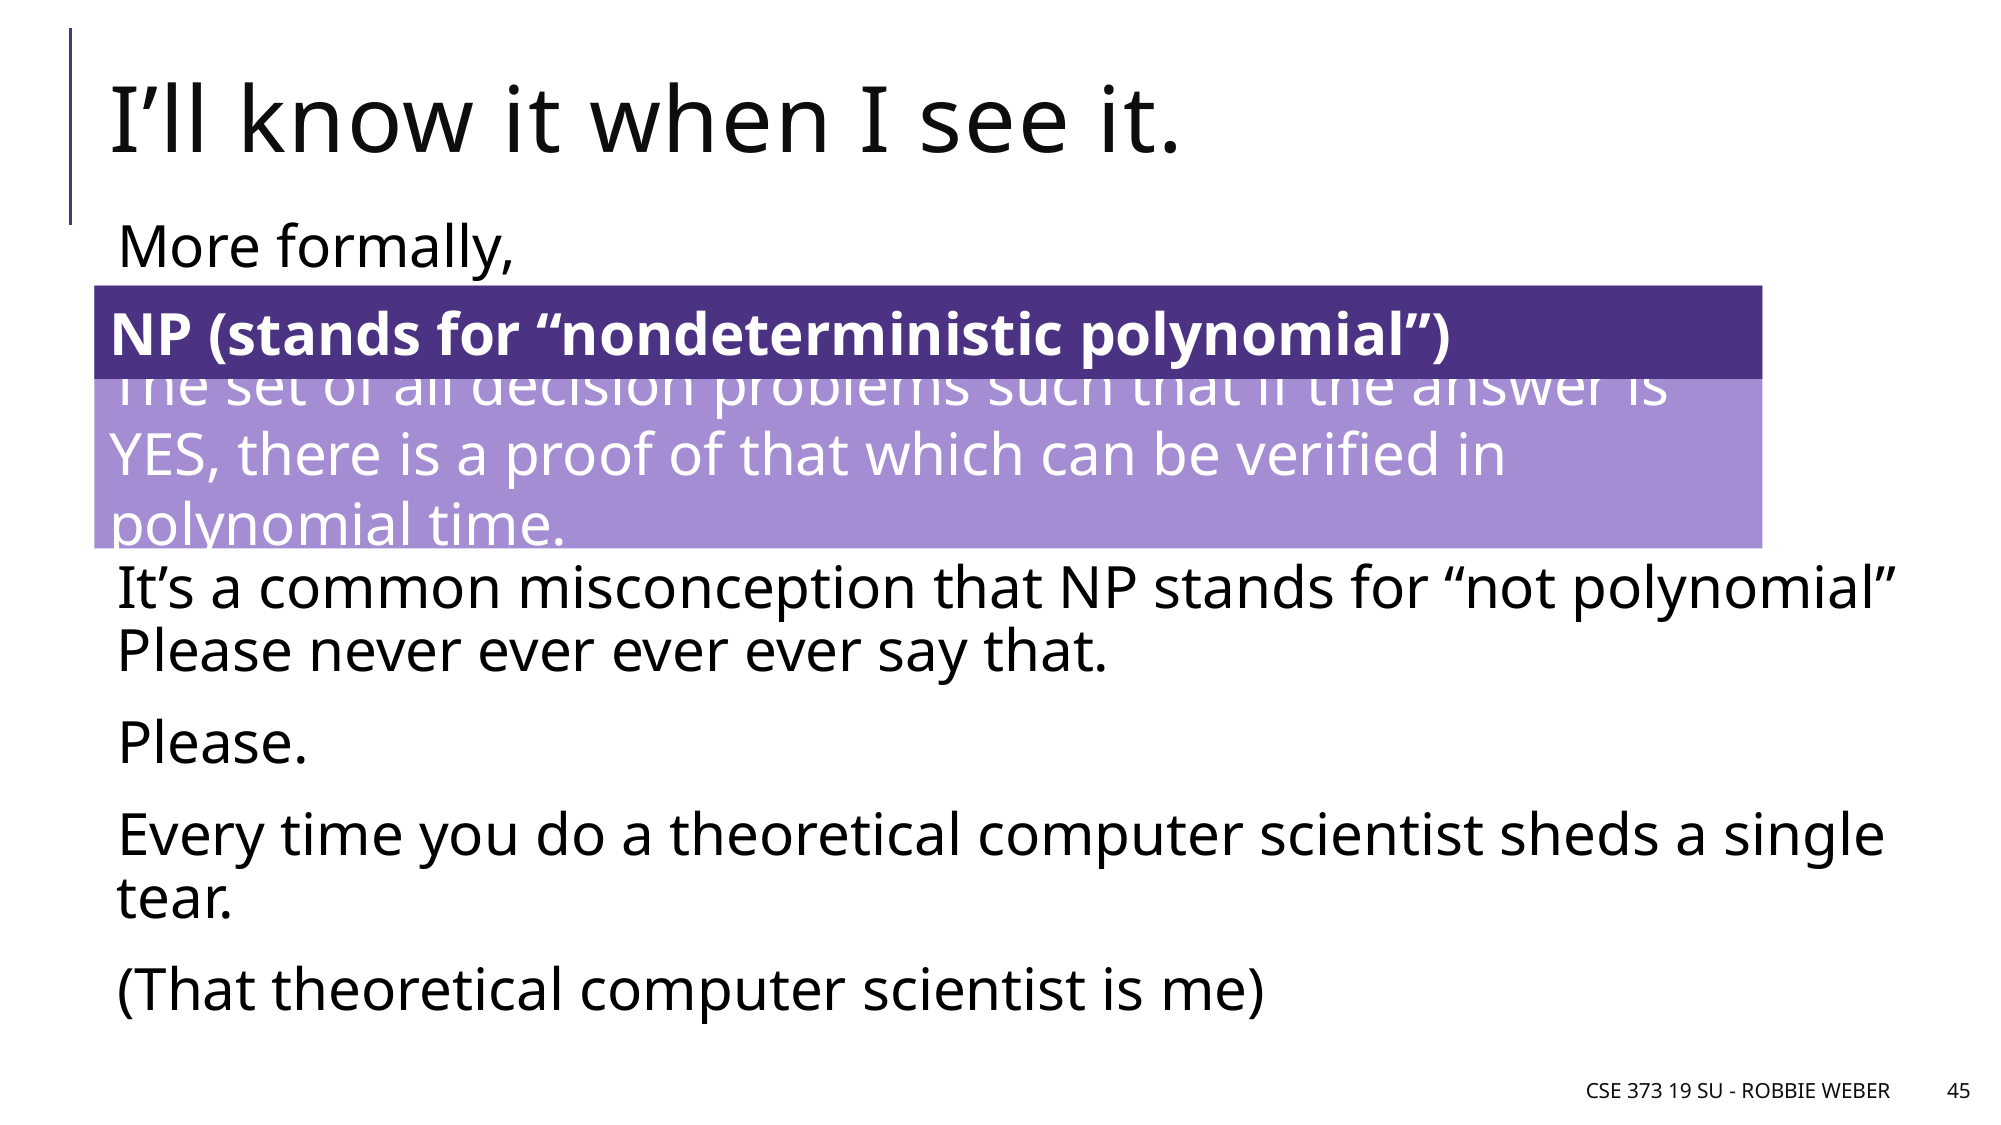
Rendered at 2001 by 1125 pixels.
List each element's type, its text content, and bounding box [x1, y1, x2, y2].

slide_number 45 [1916, 1069, 1986, 1115]
list More formally, It’s a common misconception that NP stands for “not polynomial” Please never ever ever ever say that. Please. Every time you do a theoretical computer scientist sheds a single tear. (That theoretical computer scientist is me) [94, 209, 1930, 1076]
title I’ll know it when I see it. [94, 43, 1930, 209]
footer CSE 373 19 Su - Robbie Weber [937, 1069, 1906, 1115]
text_box The set of all decision problems such that if the answer is YES, there is a proof of that which can be verified in polynomial time. [93, 380, 1764, 550]
text_box NP (stands for “nondeterministic polynomial”) [93, 284, 1764, 380]
